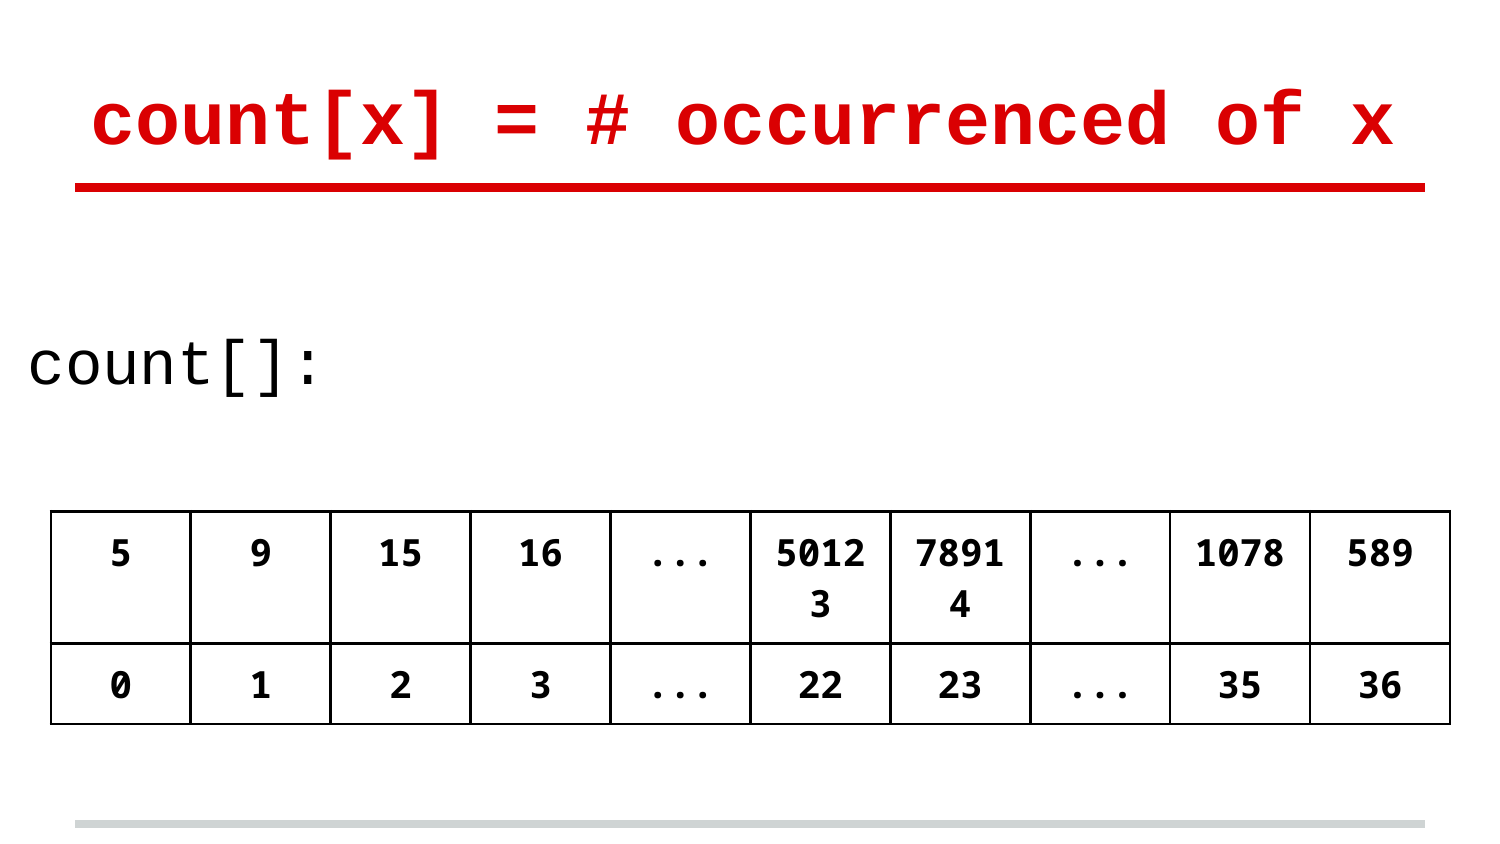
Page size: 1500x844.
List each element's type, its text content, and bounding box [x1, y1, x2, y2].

table_header ... [1032, 513, 1169, 642]
table_header 50123 [752, 513, 889, 642]
table_header 5 [52, 513, 189, 642]
table_header 15 [332, 513, 469, 642]
table_header ... [612, 513, 749, 642]
table_cell 36 [1311, 645, 1449, 723]
table_cell 3 [472, 645, 609, 723]
table_header 9 [192, 513, 329, 642]
title count[x] = # occurrenced of x [75, 33, 1425, 175]
table_cell 22 [752, 645, 889, 723]
table_cell 23 [892, 645, 1029, 723]
table_header 16 [472, 513, 609, 642]
table_header 1078 [1171, 513, 1309, 642]
list count[]: [12, 219, 1363, 459]
table_header 78914 [892, 513, 1029, 642]
table_header 589 [1311, 513, 1449, 642]
table_cell 35 [1171, 645, 1309, 723]
table_cell ... [1032, 645, 1169, 723]
table_cell 2 [332, 645, 469, 723]
table_cell ... [612, 645, 749, 723]
table_cell 1 [192, 645, 329, 723]
table_cell 0 [52, 645, 189, 723]
